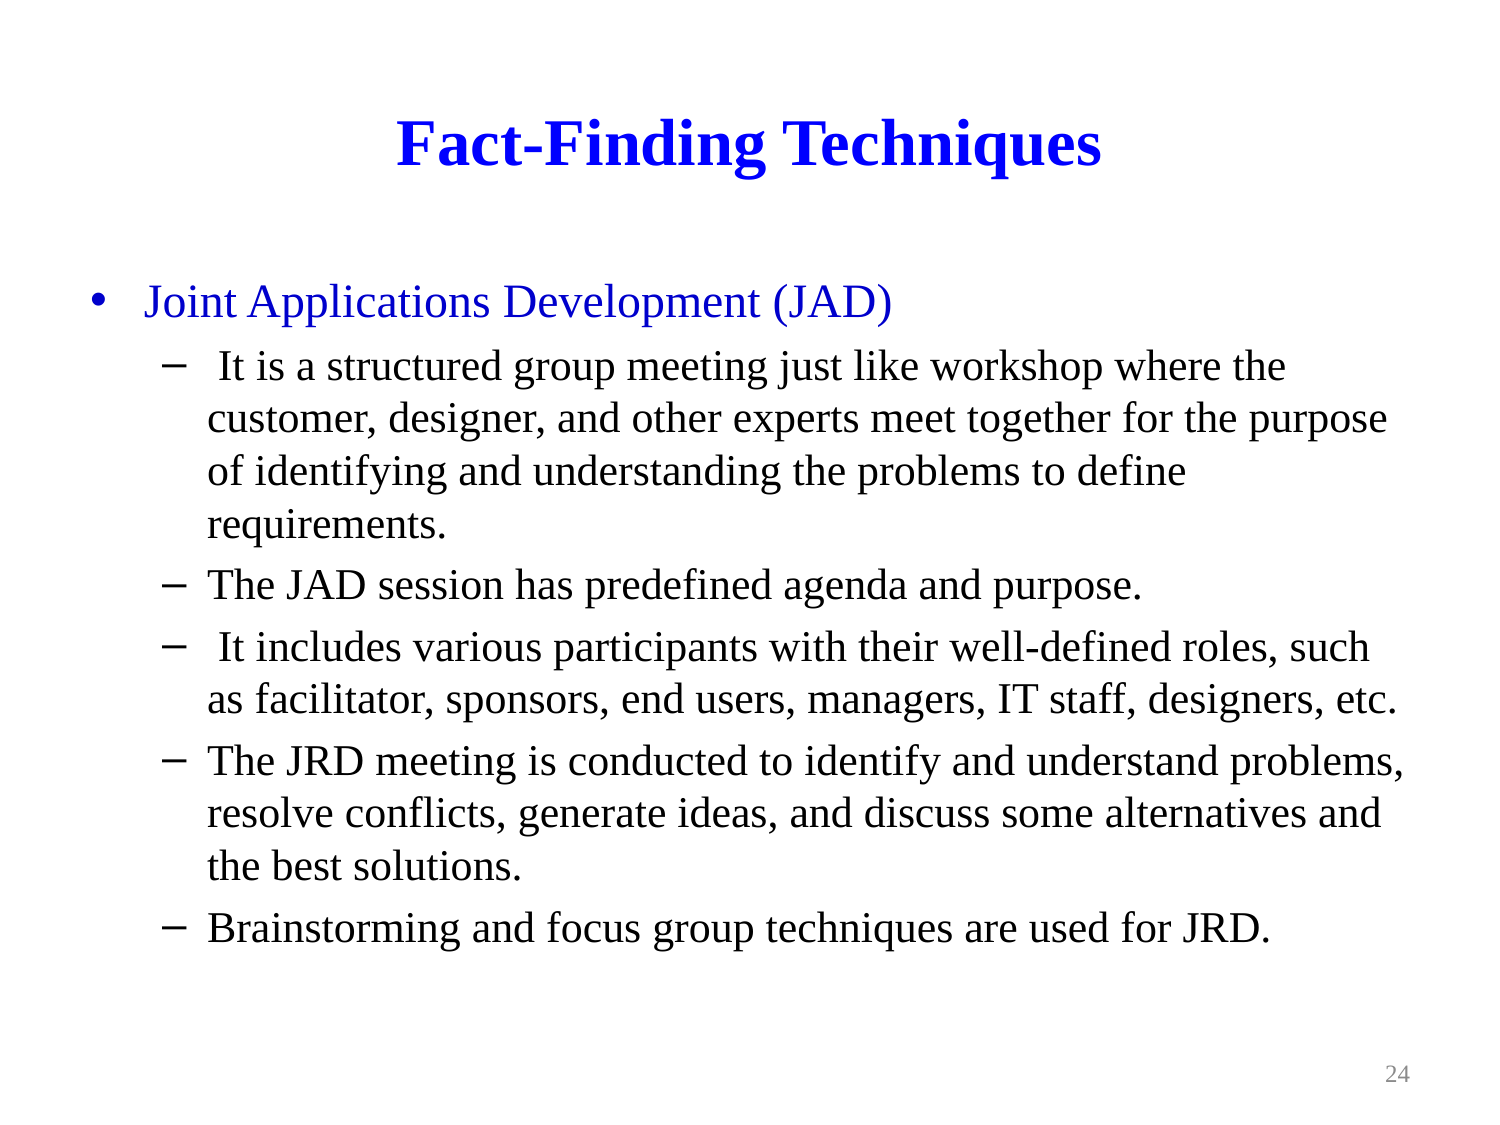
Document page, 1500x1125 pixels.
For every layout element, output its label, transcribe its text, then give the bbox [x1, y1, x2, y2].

title Fact-Finding Techniques [75, 45, 1425, 233]
slide_number 24 [1074, 1042, 1425, 1103]
list Joint Applications Development (JAD) It is a structured group meeting just like workshop where the customer, designer, and other experts meet together for the purpose of identifying and understanding the problems to define requirements. The JAD session has predefined agenda and purpose. It includes various participants with their well-defined roles, such as facilitator, sponsors, end users, managers, IT staff, designers, etc. The JRD meeting is conducted to identify and understand problems, resolve conflicts, generate ideas, and discuss some alternatives and the best solutions. Brainstorming and focus group techniques are used for JRD. [75, 262, 1425, 1005]
